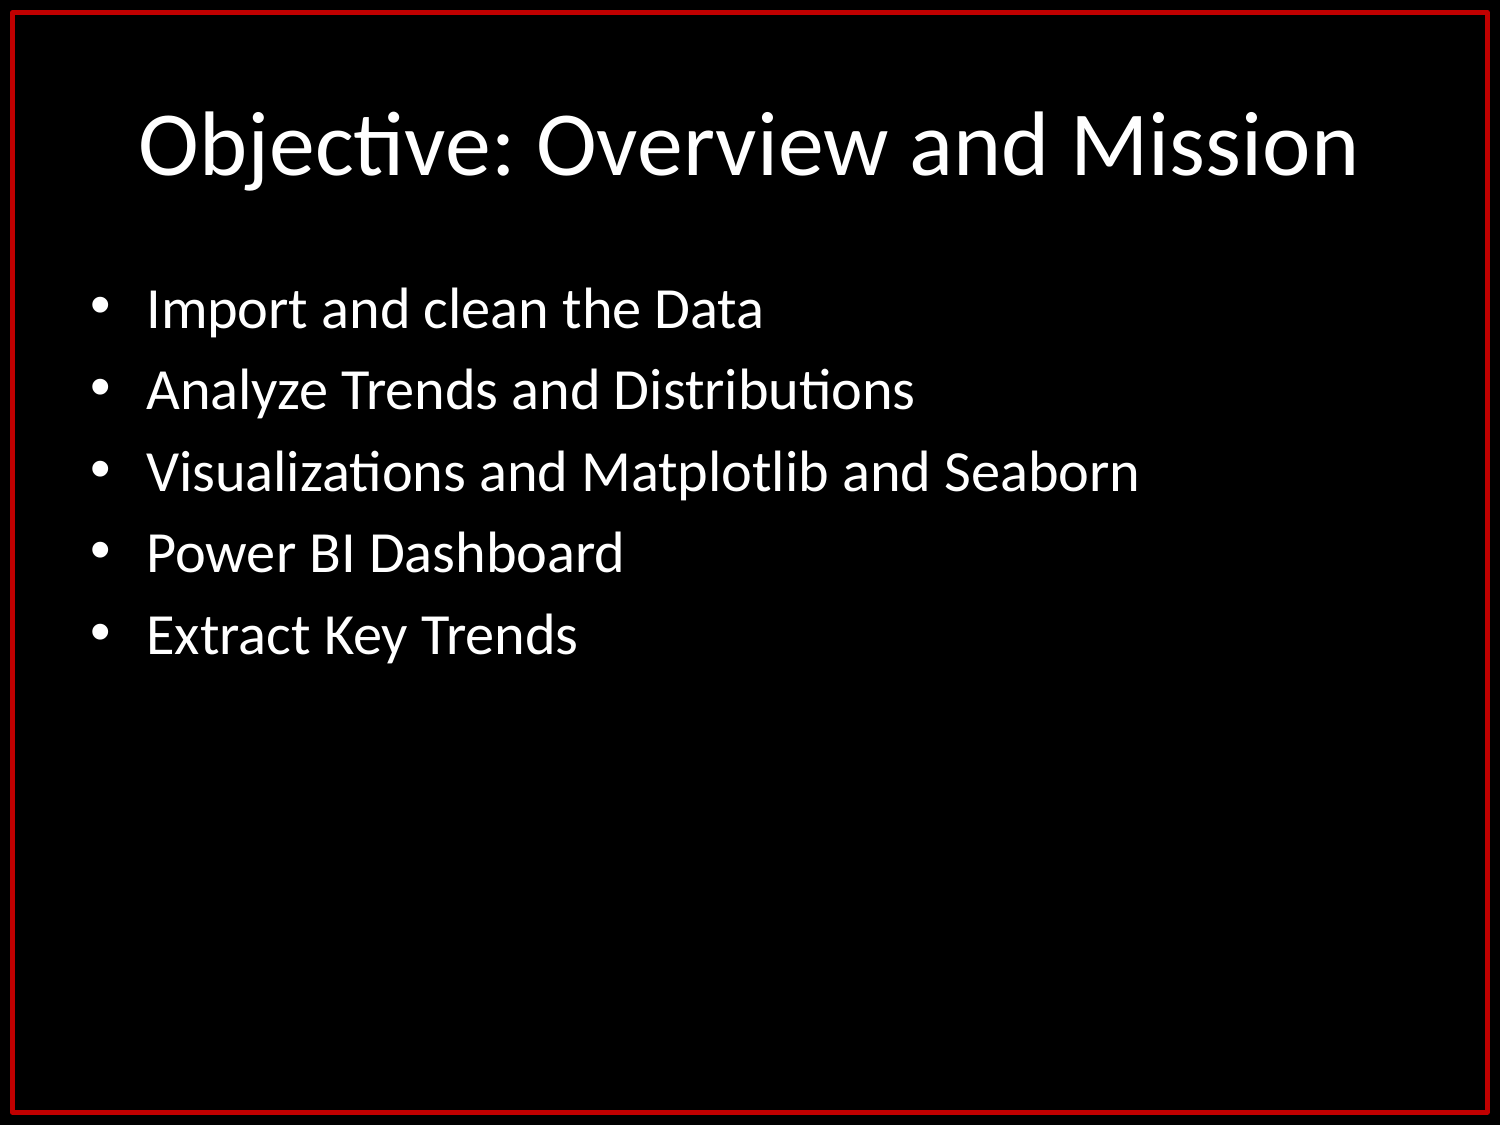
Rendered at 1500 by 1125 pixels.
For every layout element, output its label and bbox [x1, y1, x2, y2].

text_box [10, 10, 1490, 1115]
